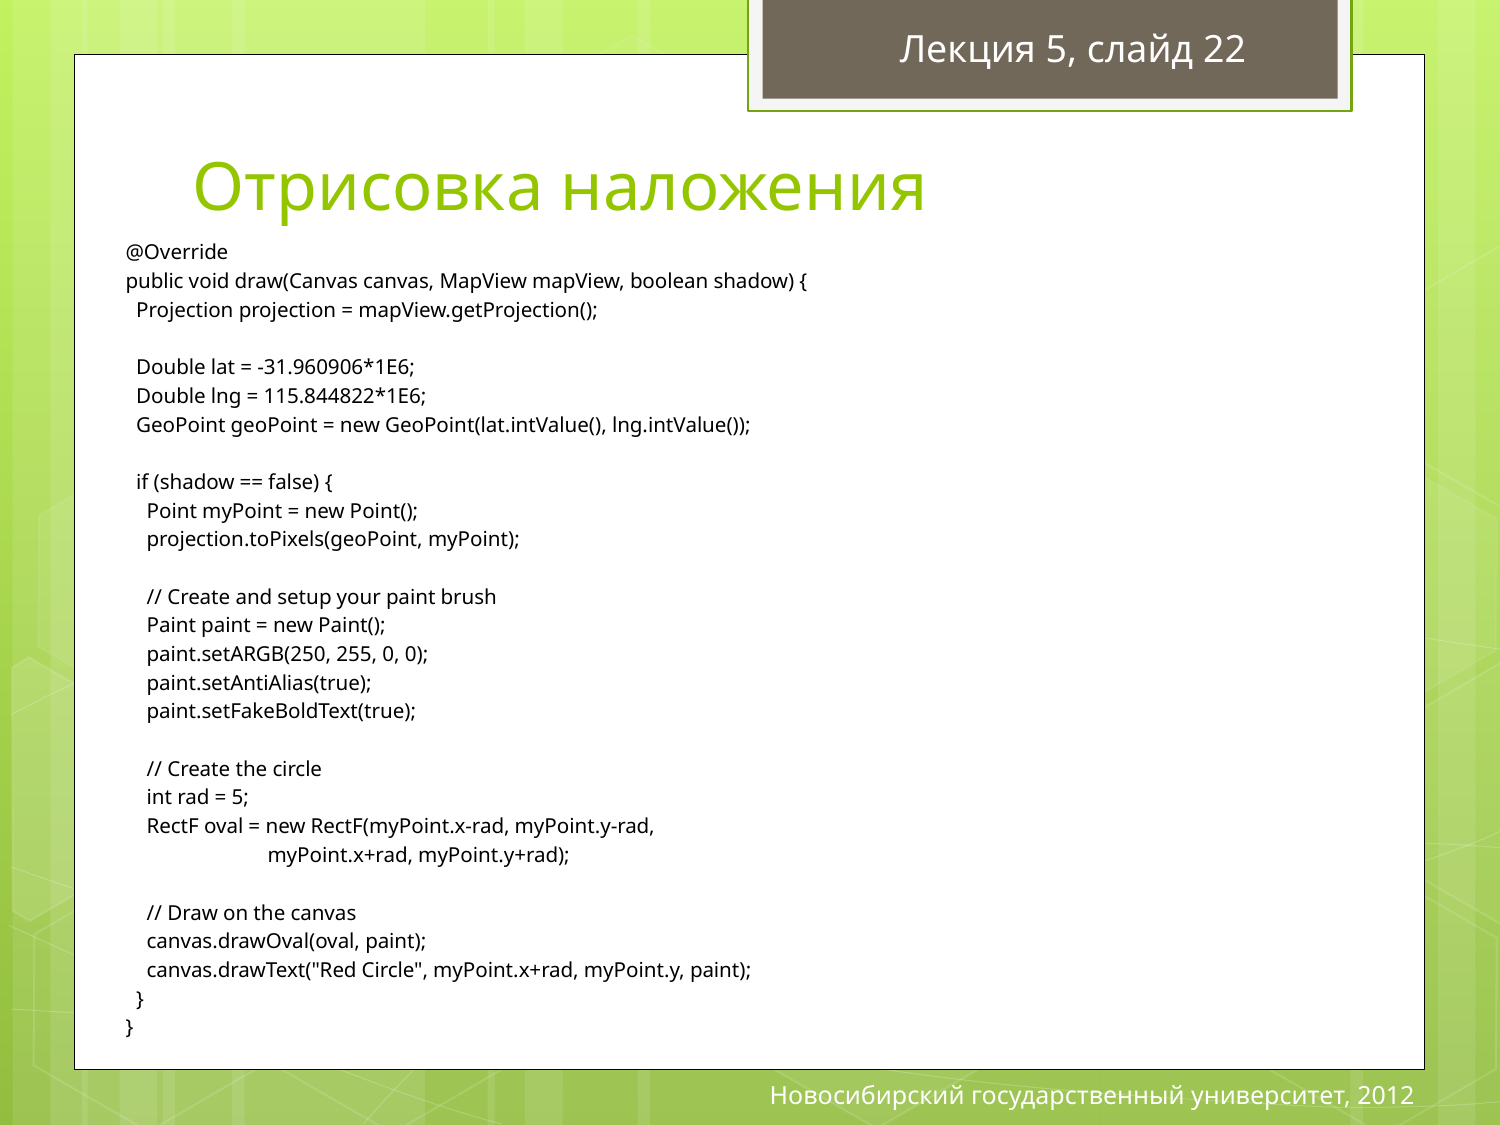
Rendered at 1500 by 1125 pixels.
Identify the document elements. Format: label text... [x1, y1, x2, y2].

list @Override public void draw(Canvas canvas, MapView mapView, boolean shadow) { Projection projection = mapView.getProjection(); Double lat = -31.960906*1E6; Double lng = 115.844822*1E6; GeoPoint geoPoint = new GeoPoint(lat.intValue(), lng.intValue()); if (shadow == false) { Point myPoint = new Point(); projection.toPixels(geoPoint, myPoint); // Create and setup your paint brush Paint paint = new Paint(); paint.setARGB(250, 255, 0, 0); paint.setAntiAlias(true); paint.setFakeBoldText(true); // Create the circle int rad = 5; RectF oval = new RectF(myPoint.x-rad, myPoint.y-rad, myPoint.x+rad, myPoint.y+rad); // Draw on the canvas canvas.drawOval(oval, paint); canvas.drawText("Red Circle", myPoint.x+rad, myPoint.y, paint); } } [100, 231, 1412, 1047]
text_box Лекция 5, слайд 22 [884, 17, 1262, 78]
title Отрисовка наложения [177, 113, 1330, 231]
footer Новосибирский государственный университет, 2012 [466, 1065, 1431, 1125]
